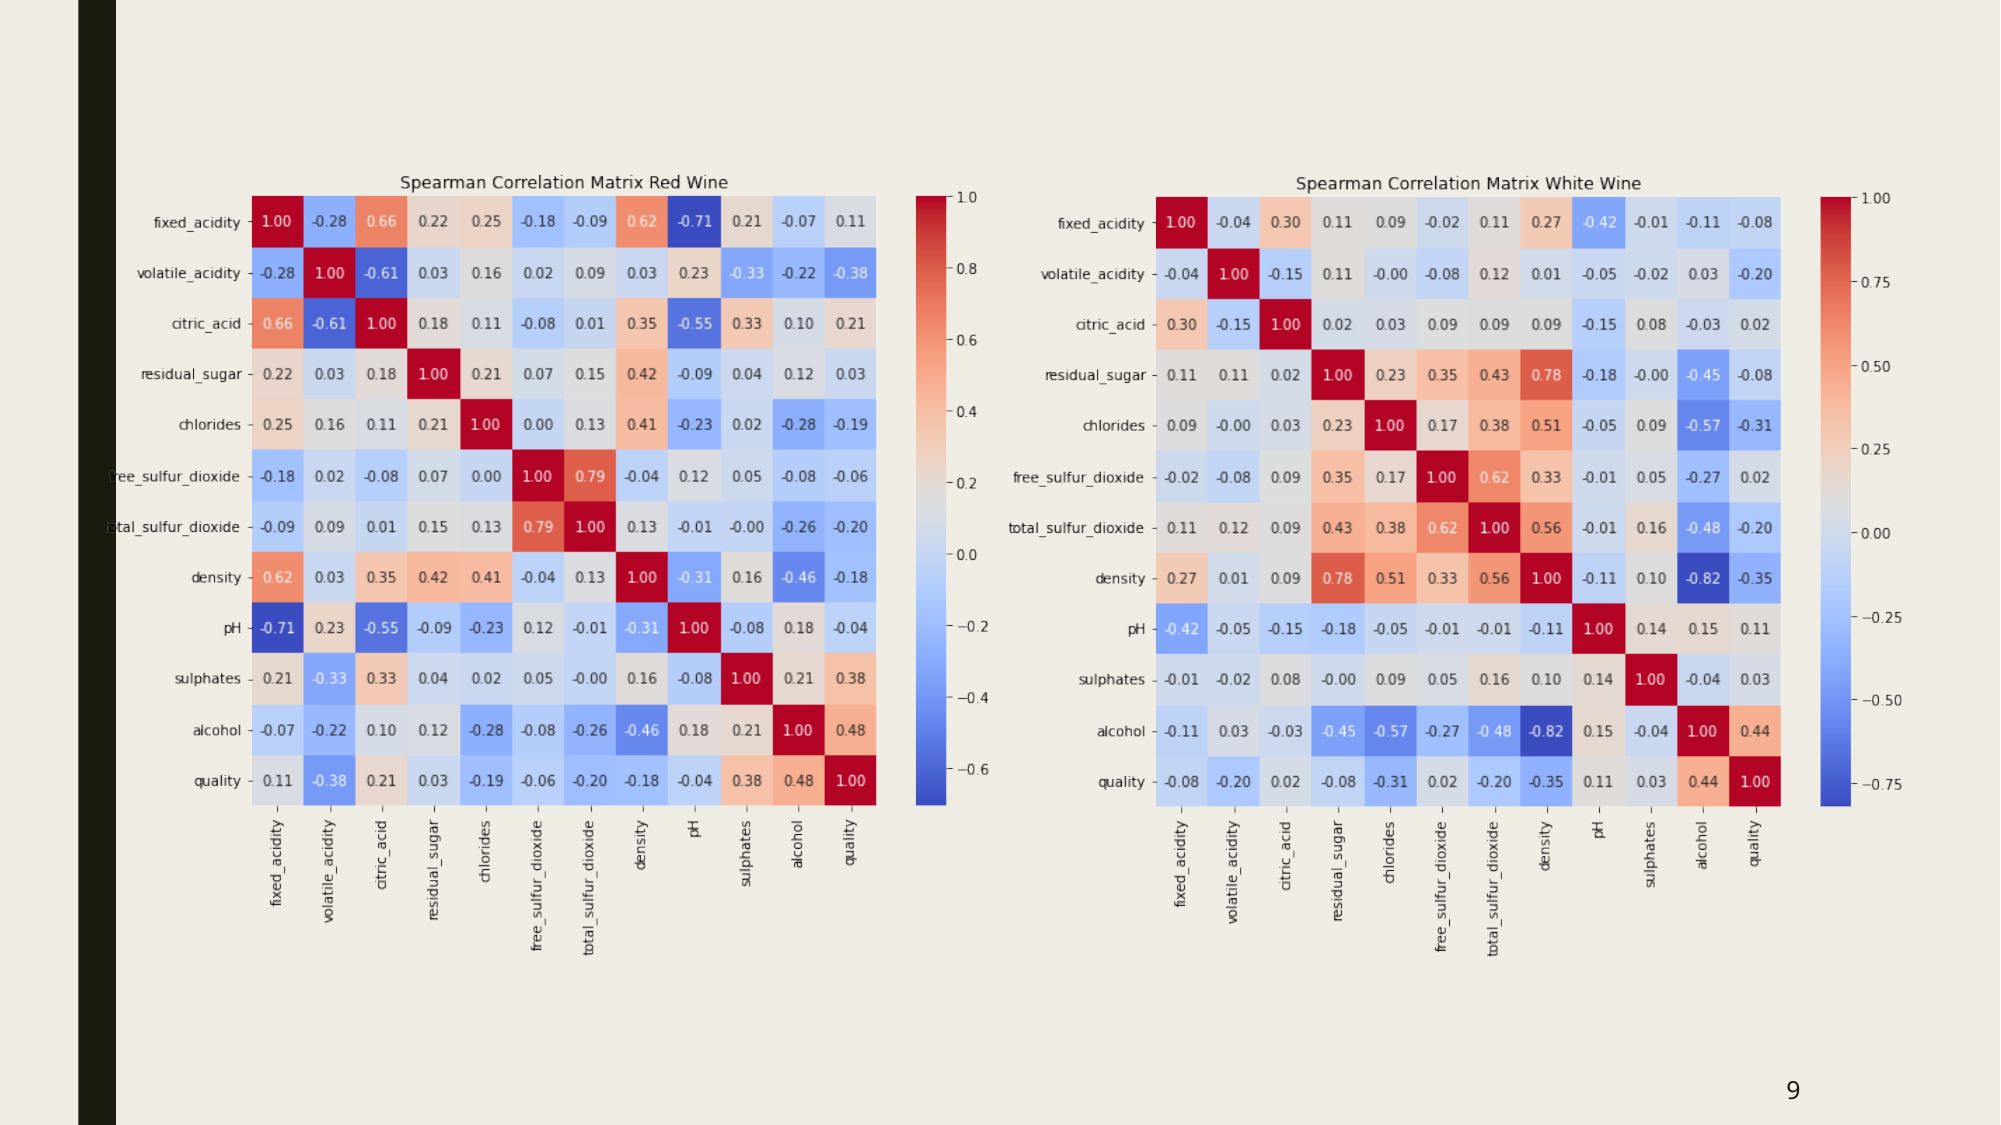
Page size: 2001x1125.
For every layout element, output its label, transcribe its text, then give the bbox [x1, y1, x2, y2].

picture [95, 165, 1913, 964]
slide_number 9 [1553, 1058, 1816, 1125]
